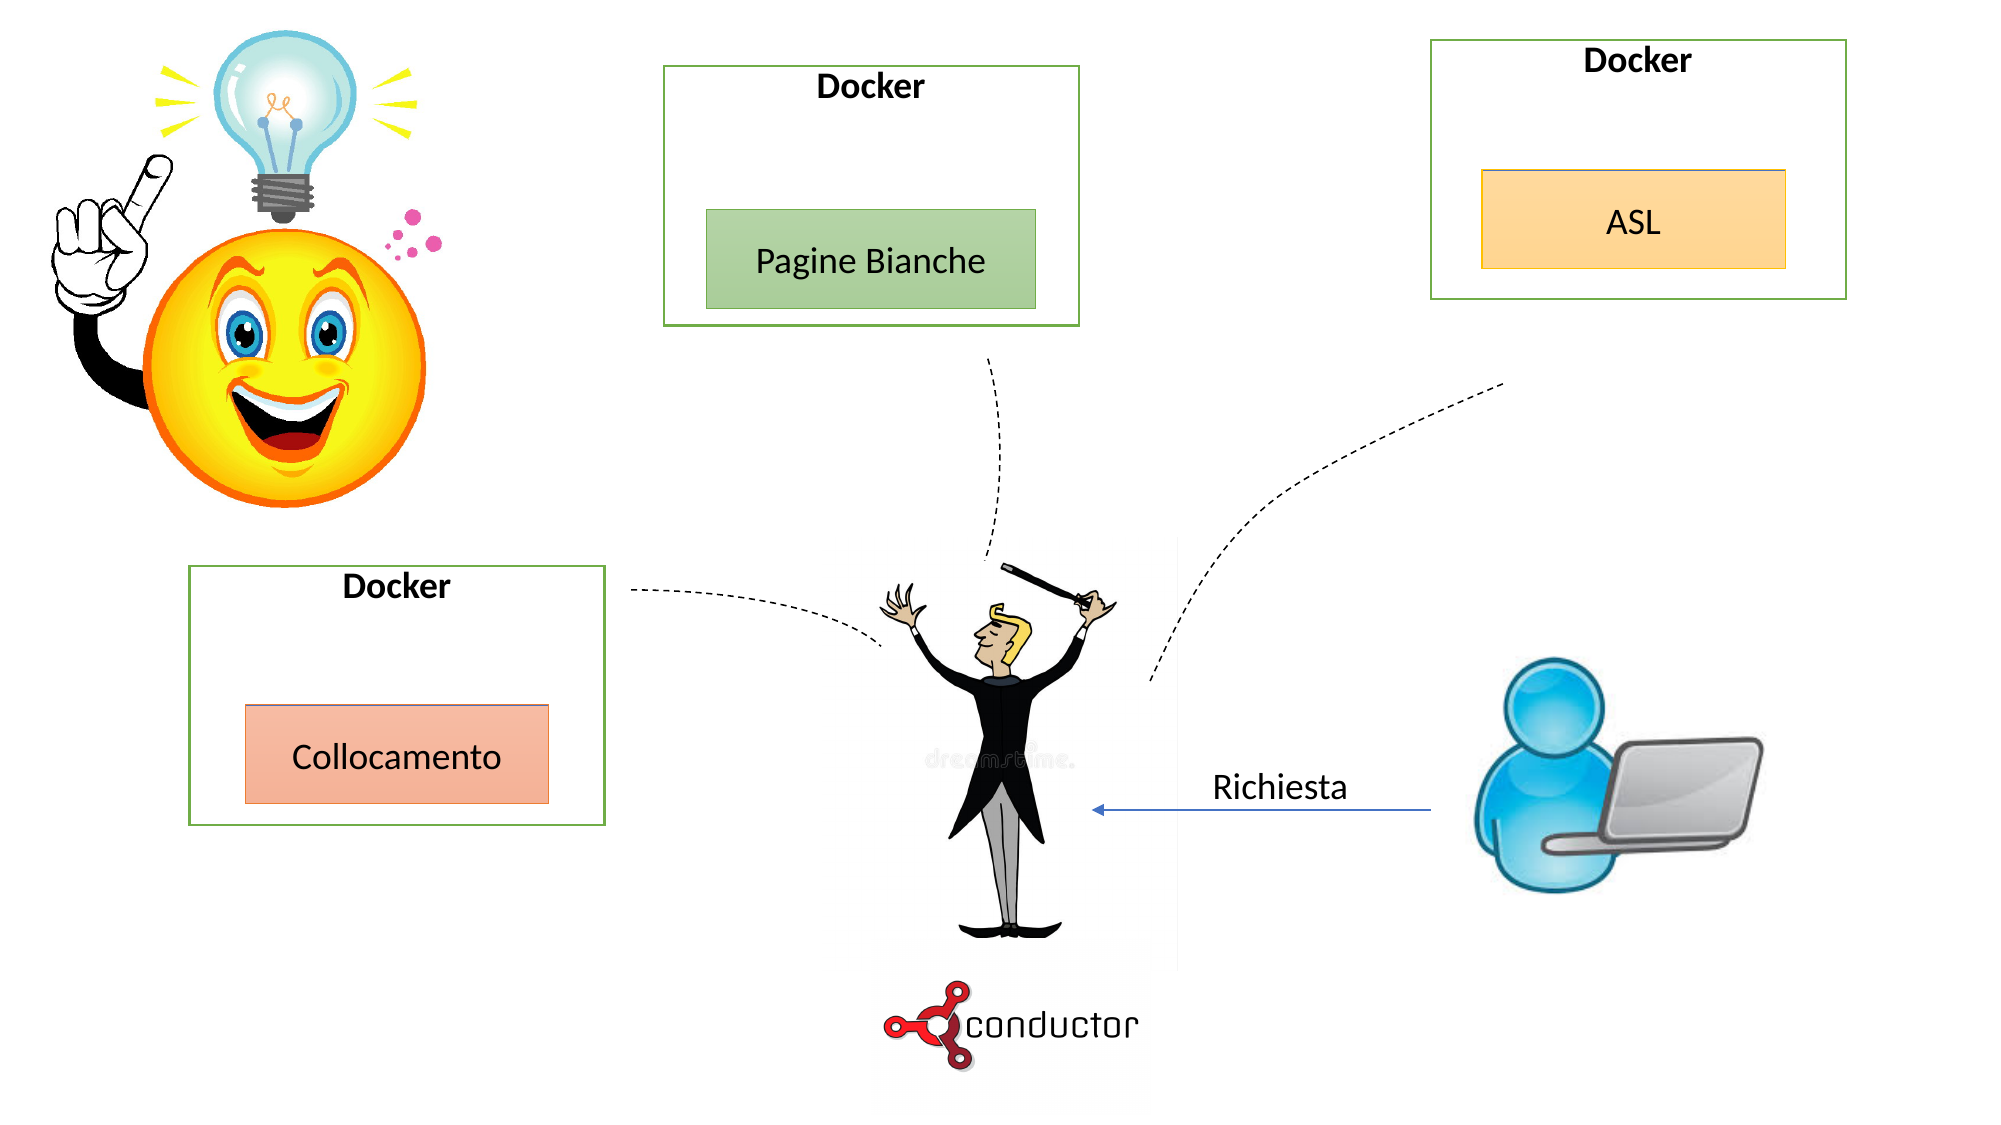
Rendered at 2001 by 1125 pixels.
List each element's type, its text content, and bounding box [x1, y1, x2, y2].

text_box Docker [188, 565, 606, 826]
text_box Docker [663, 65, 1080, 327]
text_box Richiesta [1197, 754, 1378, 809]
text_box [1178, 383, 1505, 658]
picture [1378, 644, 1837, 914]
text_box Collocamento [245, 704, 549, 804]
picture [822, 537, 1178, 1115]
text_box Docker [1430, 39, 1847, 300]
text_box ASL [1481, 169, 1786, 269]
text_box Richiesta [1197, 811, 1378, 815]
picture [49, 28, 443, 509]
text_box Pagine Bianche [706, 209, 1036, 309]
text_box [631, 589, 822, 673]
text_box [959, 358, 1000, 537]
